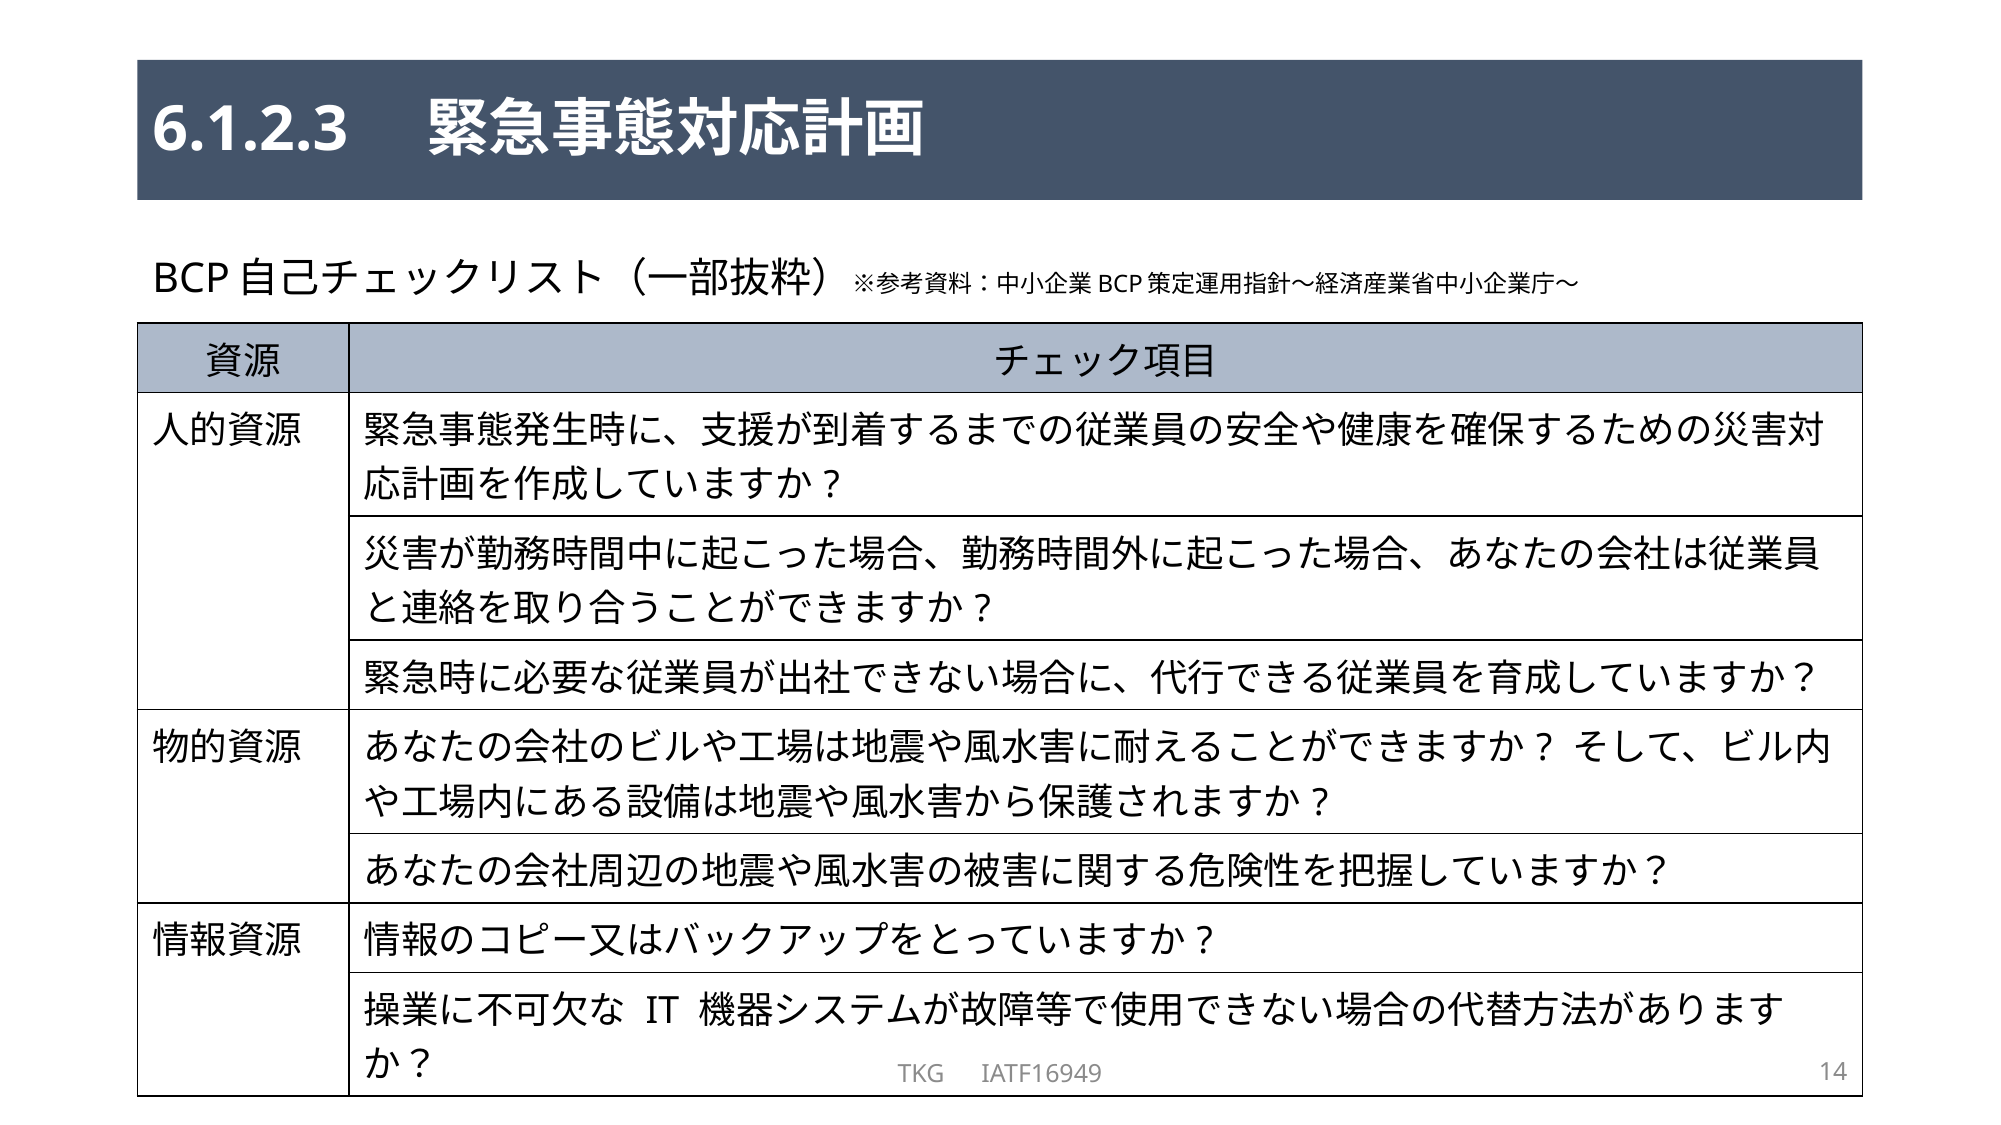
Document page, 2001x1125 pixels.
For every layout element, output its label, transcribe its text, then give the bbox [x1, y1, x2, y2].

table_header チェック項目 [350, 324, 1862, 392]
footer TKG IATF16949 [662, 1097, 1338, 1103]
list BCP自己チェックリスト（一部抜粋）※参考資料：中小企業BCP策定運用指針～経済産業省中小企業庁～ [137, 249, 1863, 310]
table_cell 操業に不可欠な IT 機器システムが故障等で使用できない場合の代替方法があります か？ [350, 973, 1862, 1095]
table_cell 物的資源 [138, 710, 348, 902]
table_header 資源 [138, 324, 348, 392]
table_cell 緊急時に必要な従業員が出社できない場合に、代行できる従業員を育成していますか？ [350, 641, 1862, 709]
table_cell 災害が勤務時間中に起こった場合、勤務時間外に起こった場合、あなたの会社は従業員と連絡を取り合うことができますか? [350, 517, 1862, 639]
table_cell 情報資源 [138, 904, 348, 1095]
slide_number 14 [1412, 1097, 1863, 1103]
table_cell あなたの会社のビルや工場は地震や風水害に耐えることができますか? そして、ビル内や工場内にある設備は地震や風水害から保護されますか? [350, 710, 1862, 833]
table_cell 情報のコピー又はバックアップをとっていますか? [350, 904, 1862, 972]
title 6.1.2.3 緊急事態対応計画 [137, 59, 1863, 200]
table_cell 人的資源 [138, 393, 348, 709]
table_cell あなたの会社周辺の地震や風水害の被害に関する危険性を把握していますか？ [350, 834, 1862, 902]
table_cell 緊急事態発生時に、支援が到着するまでの従業員の安全や健康を確保するための災害対応計画を作成していますか? [350, 393, 1862, 515]
